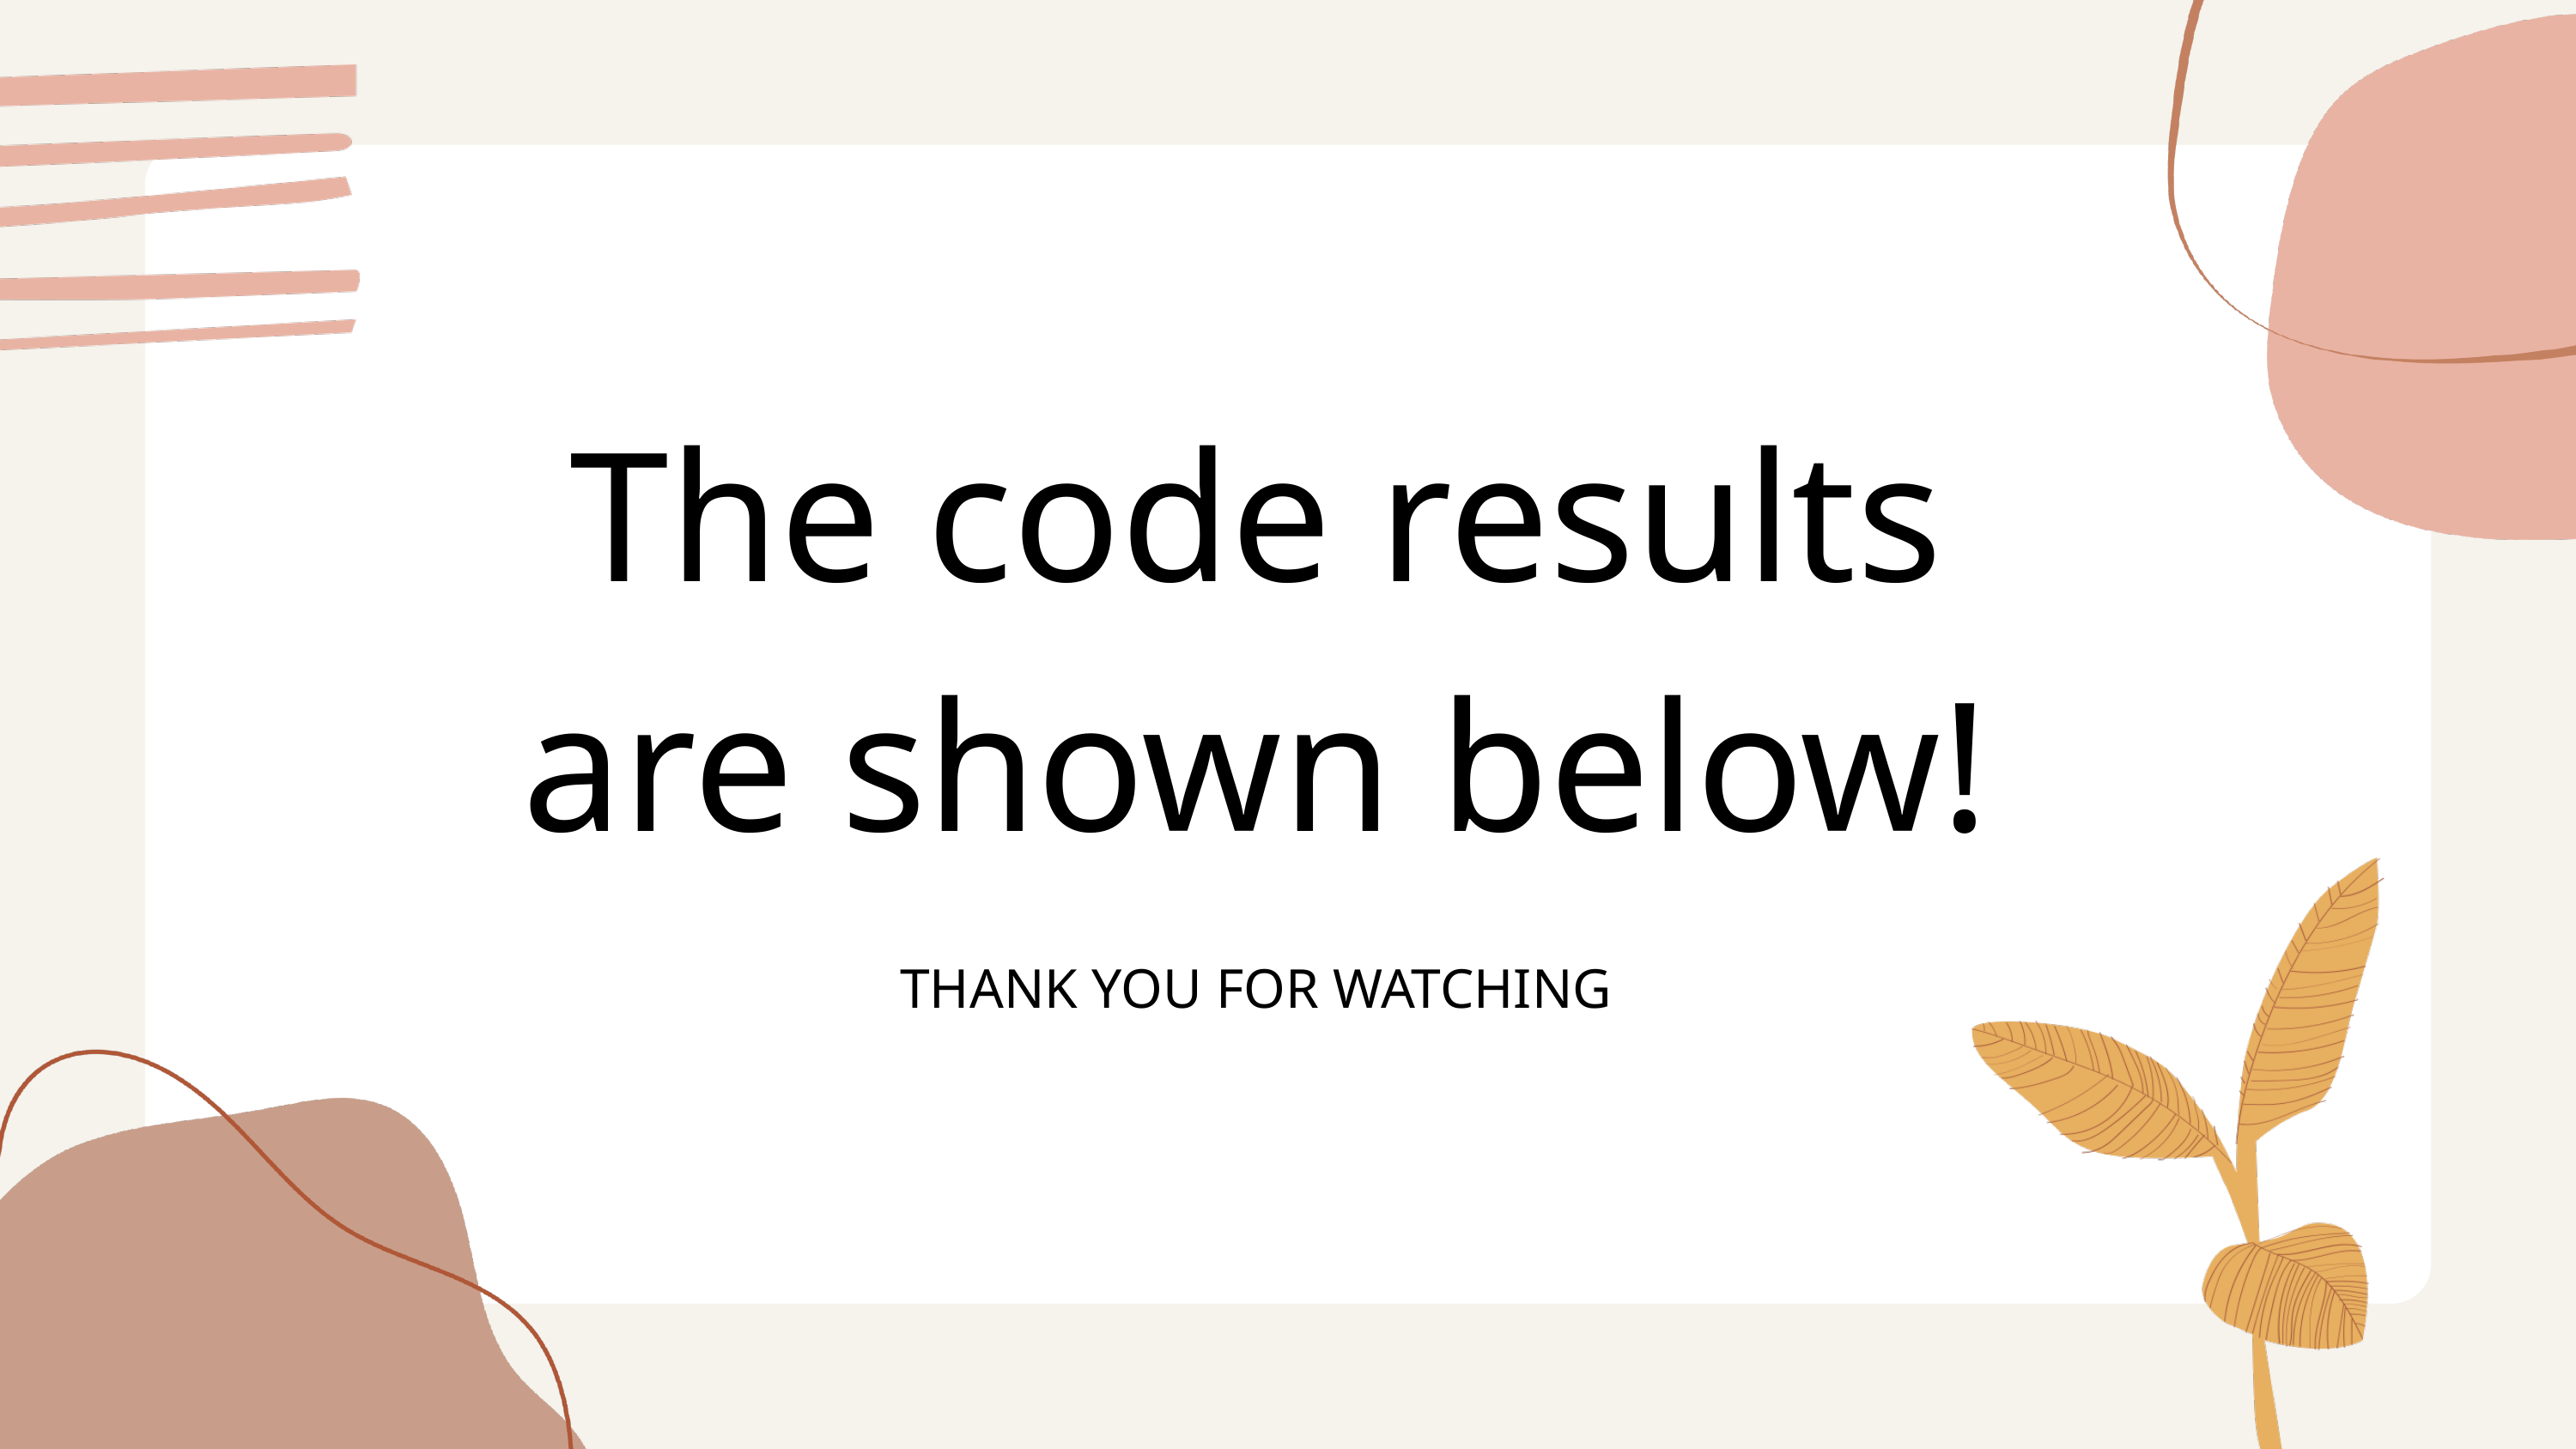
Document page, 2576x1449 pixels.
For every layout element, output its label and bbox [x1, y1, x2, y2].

picture [2074, 0, 2576, 670]
picture [0, 64, 361, 358]
picture [0, 1016, 610, 1449]
picture [1971, 858, 2385, 1449]
text_box [144, 144, 2432, 1304]
